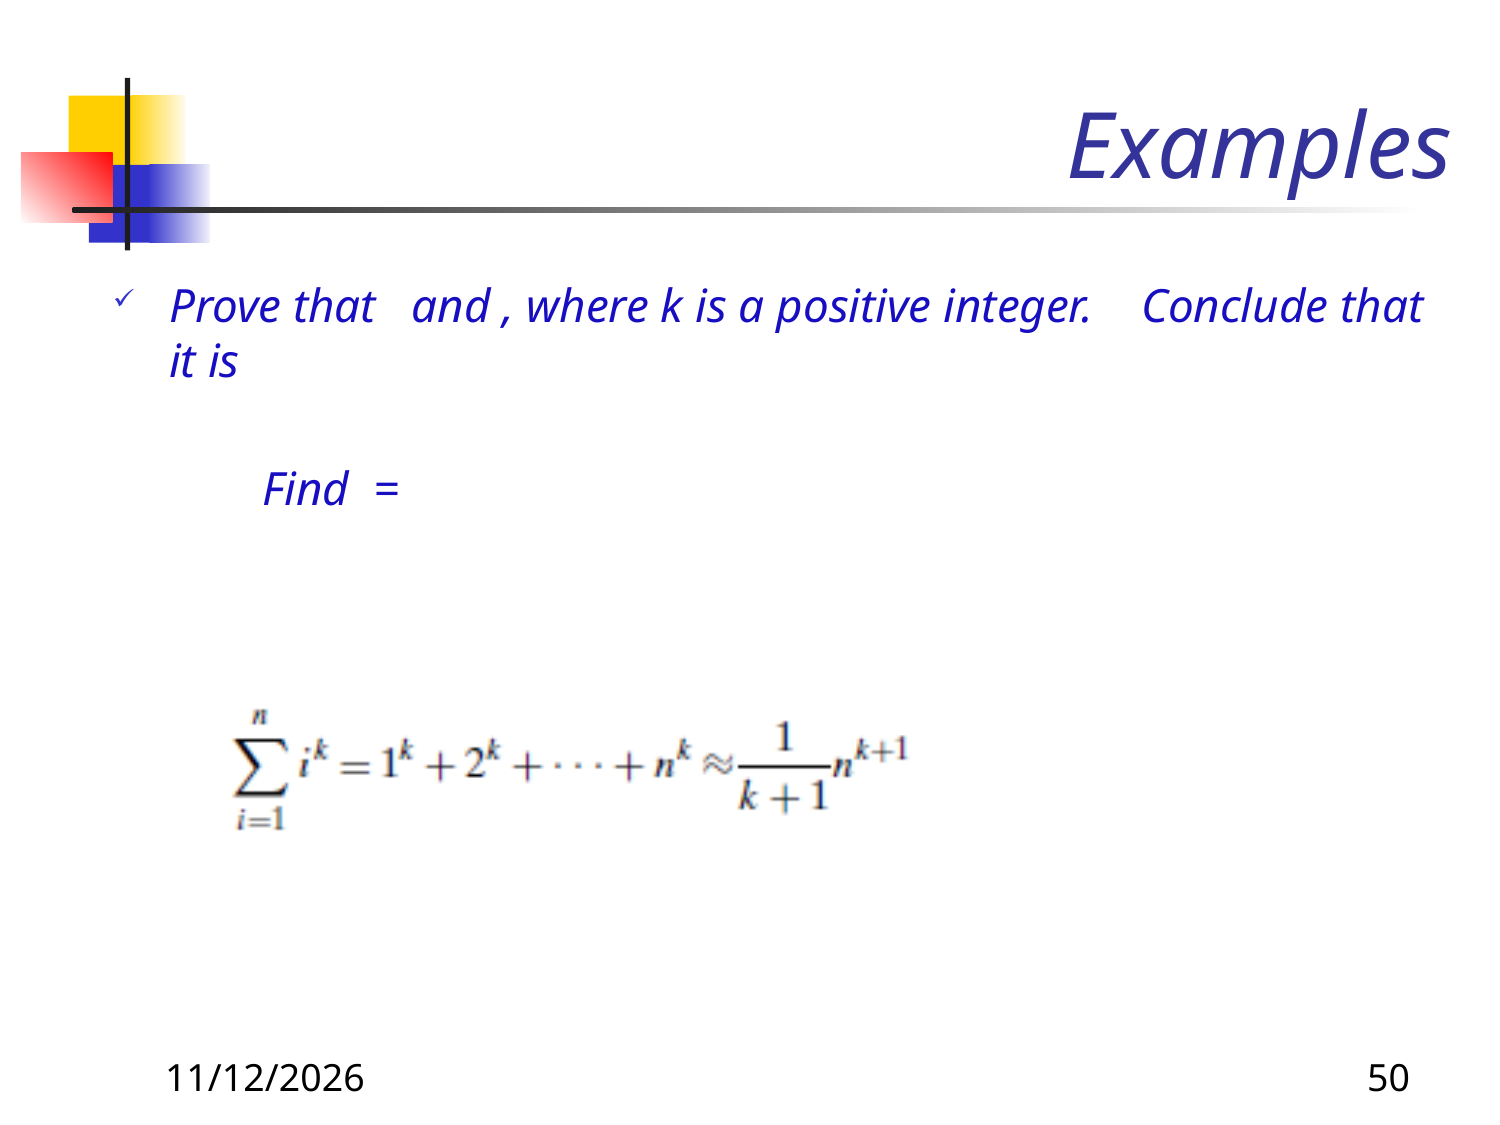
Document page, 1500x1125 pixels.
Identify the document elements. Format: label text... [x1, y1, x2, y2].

picture [224, 693, 980, 857]
title Examples [188, 16, 1468, 205]
slide_number 50 [1112, 1037, 1425, 1113]
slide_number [150, 1037, 463, 1113]
